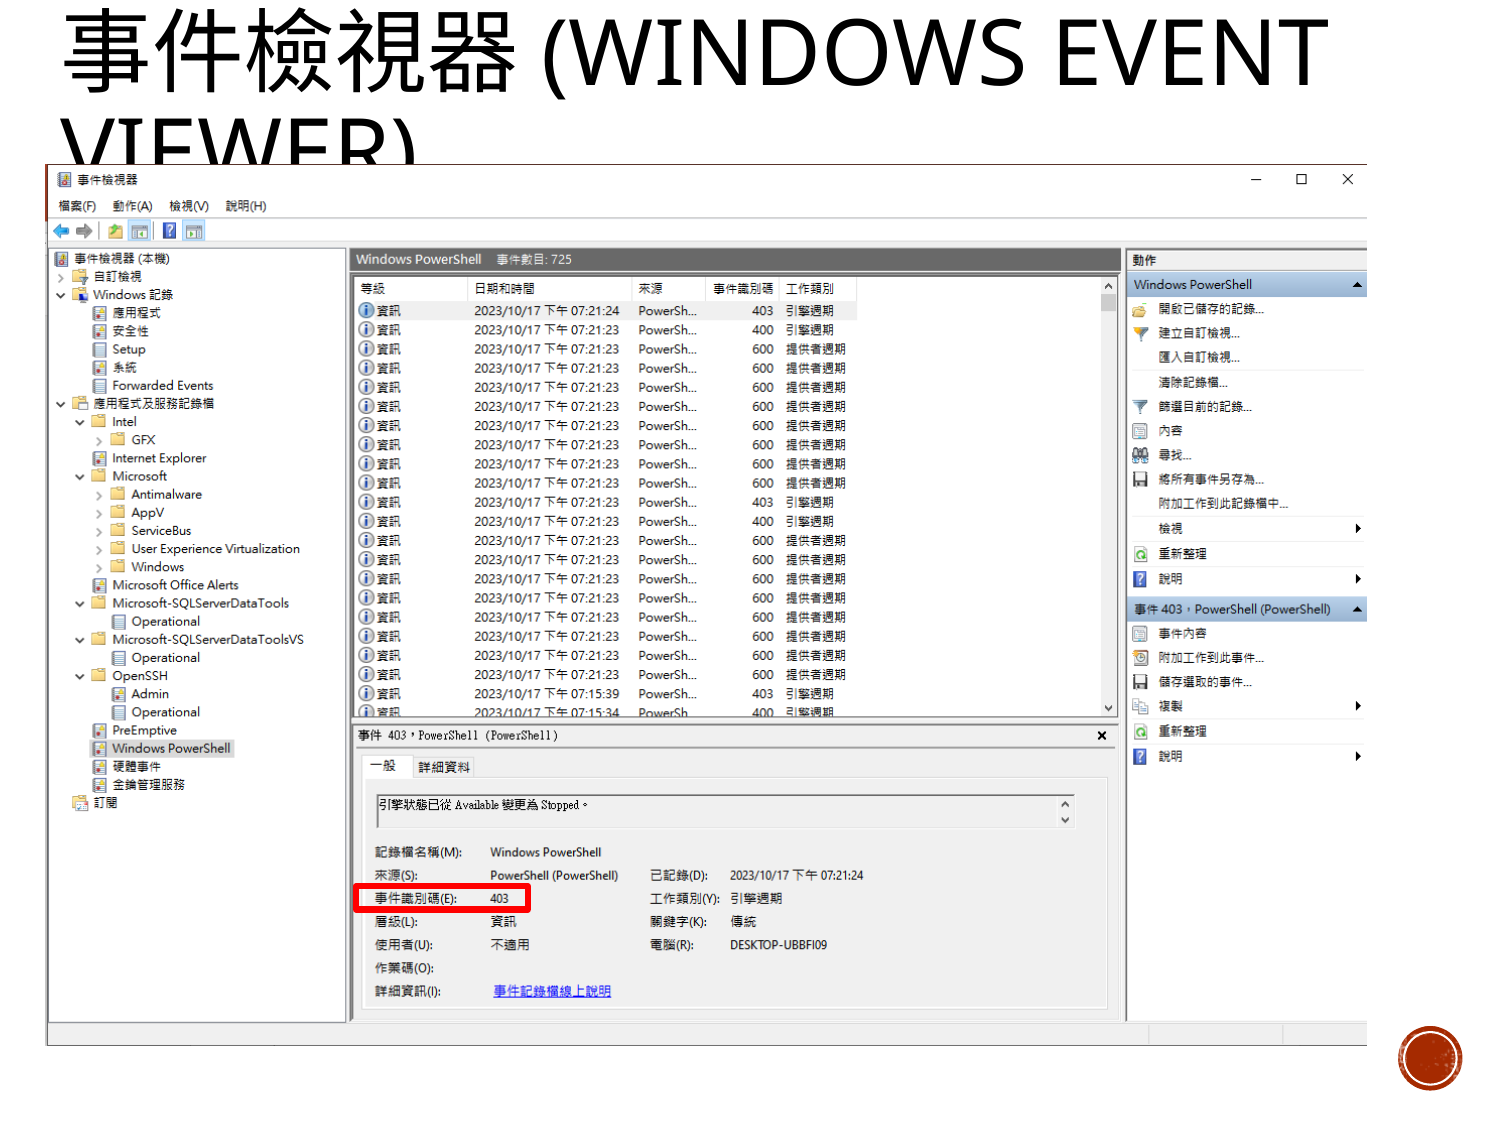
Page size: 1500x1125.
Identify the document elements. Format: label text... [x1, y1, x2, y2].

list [49, 168, 1362, 1042]
title 事件檢視器(Windows Event Viewer) [45, 45, 1411, 165]
